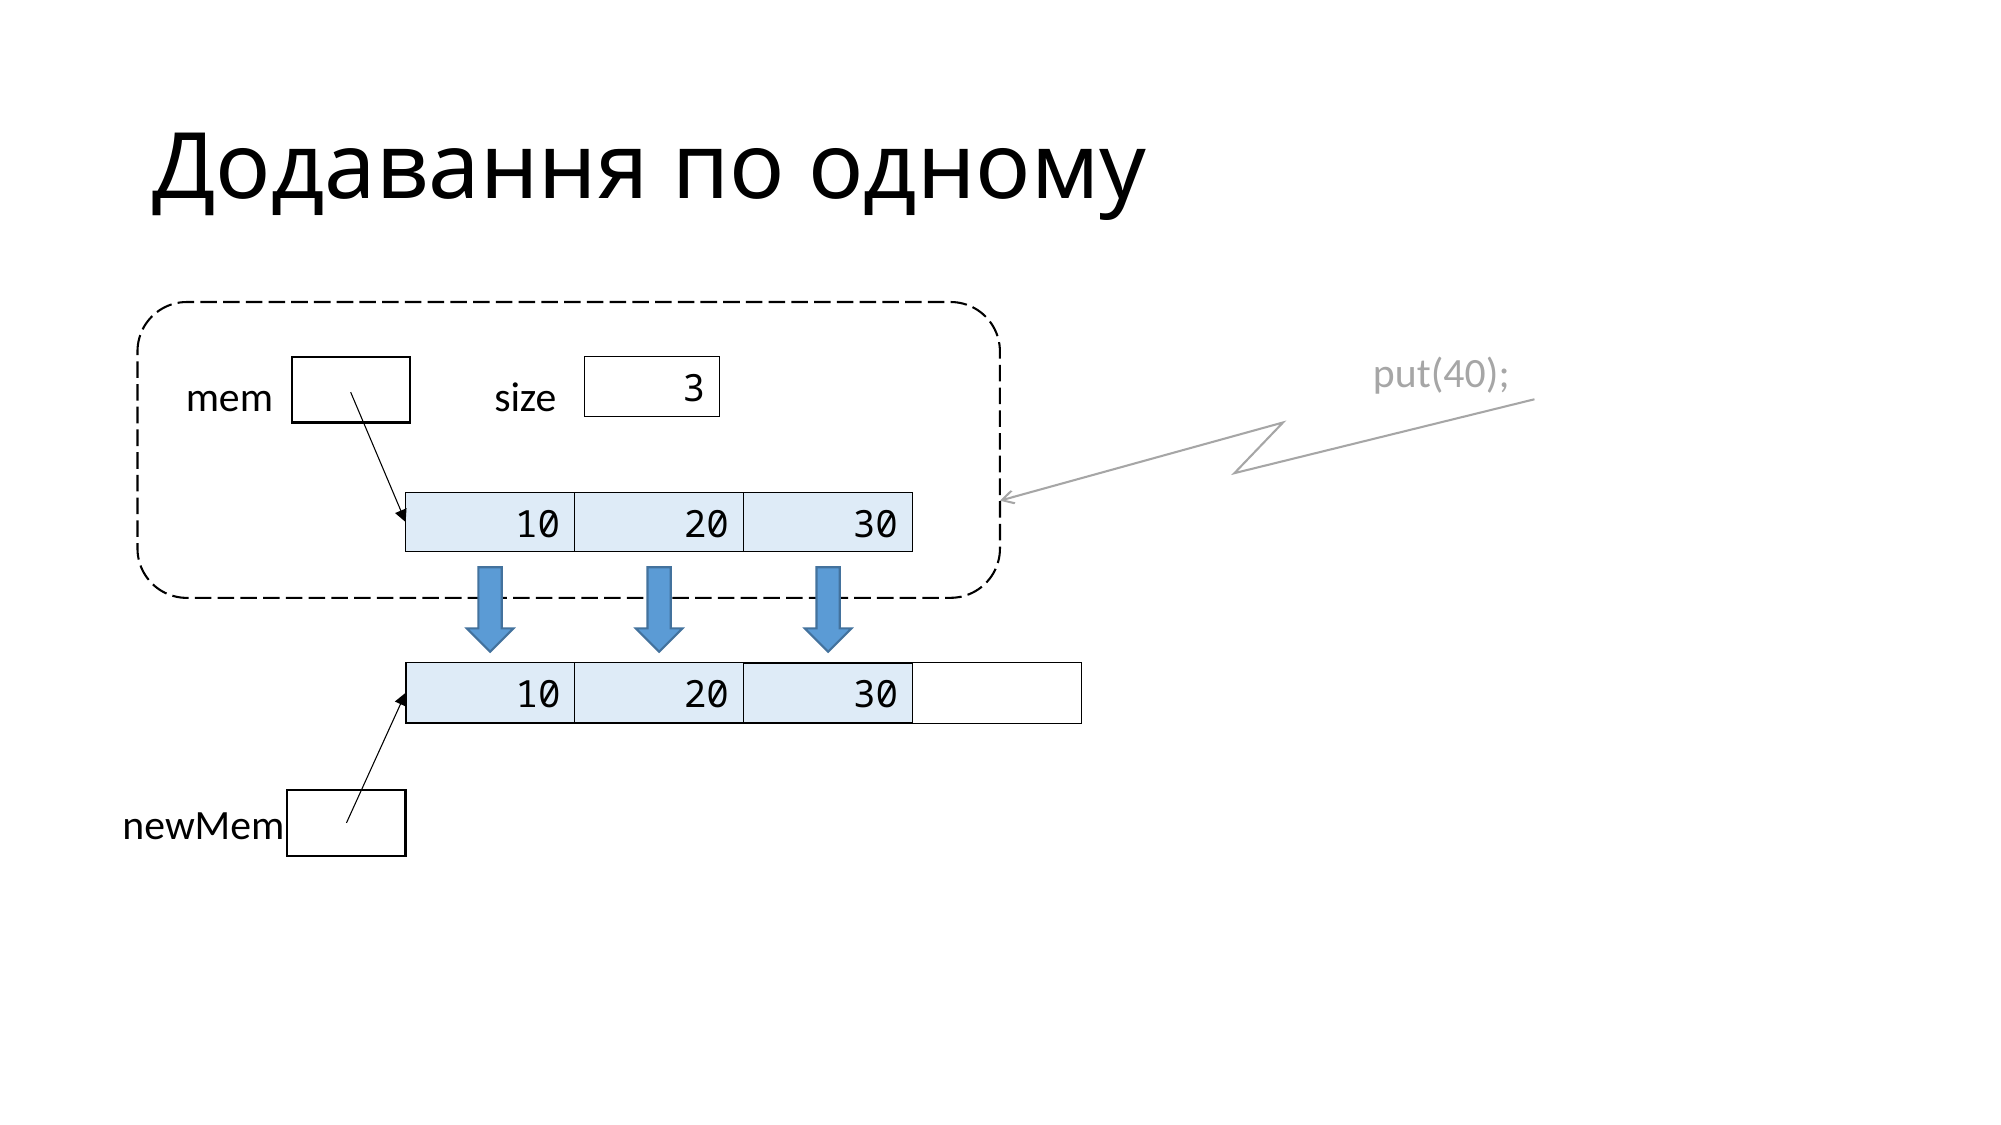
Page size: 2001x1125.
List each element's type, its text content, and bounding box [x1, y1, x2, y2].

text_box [999, 338, 1535, 501]
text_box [107, 790, 406, 856]
text_box [802, 566, 854, 654]
text_box 3 [584, 356, 720, 417]
text_box [136, 300, 1002, 599]
text_box size [479, 361, 575, 427]
text_box [633, 566, 685, 654]
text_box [346, 662, 1082, 823]
title Додавання по одному [137, 59, 1863, 278]
text_box [464, 566, 516, 654]
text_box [350, 392, 406, 523]
